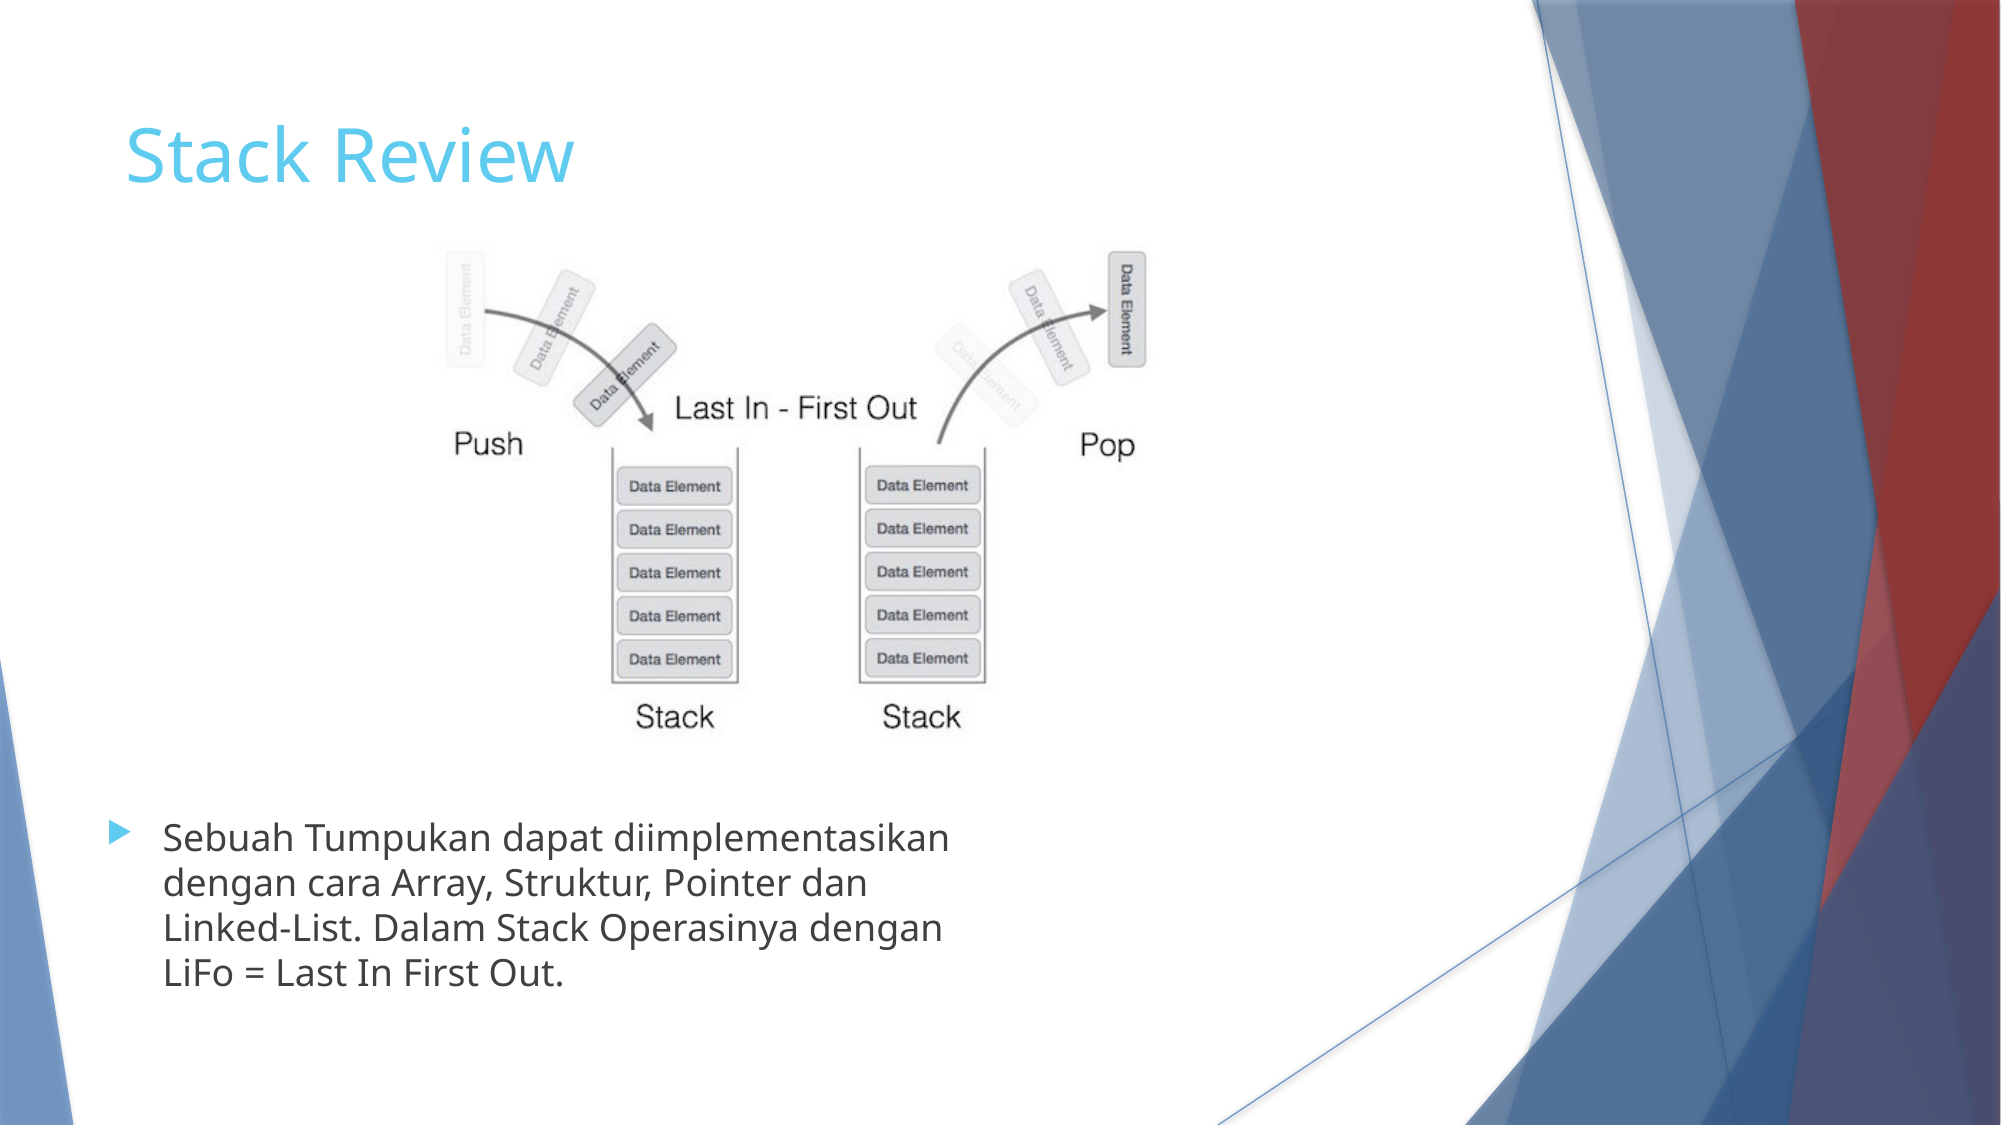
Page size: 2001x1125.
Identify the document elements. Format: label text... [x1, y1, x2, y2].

text_box Stack Review [111, 99, 1522, 317]
picture [375, 223, 1212, 743]
text_box Sebuah Tumpukan dapat diimplementasikan dengan cara Array, Struktur, Pointer dan Linked-List. Dalam Stack Operasinya dengan LiFo = Last In First Out. [91, 806, 980, 934]
